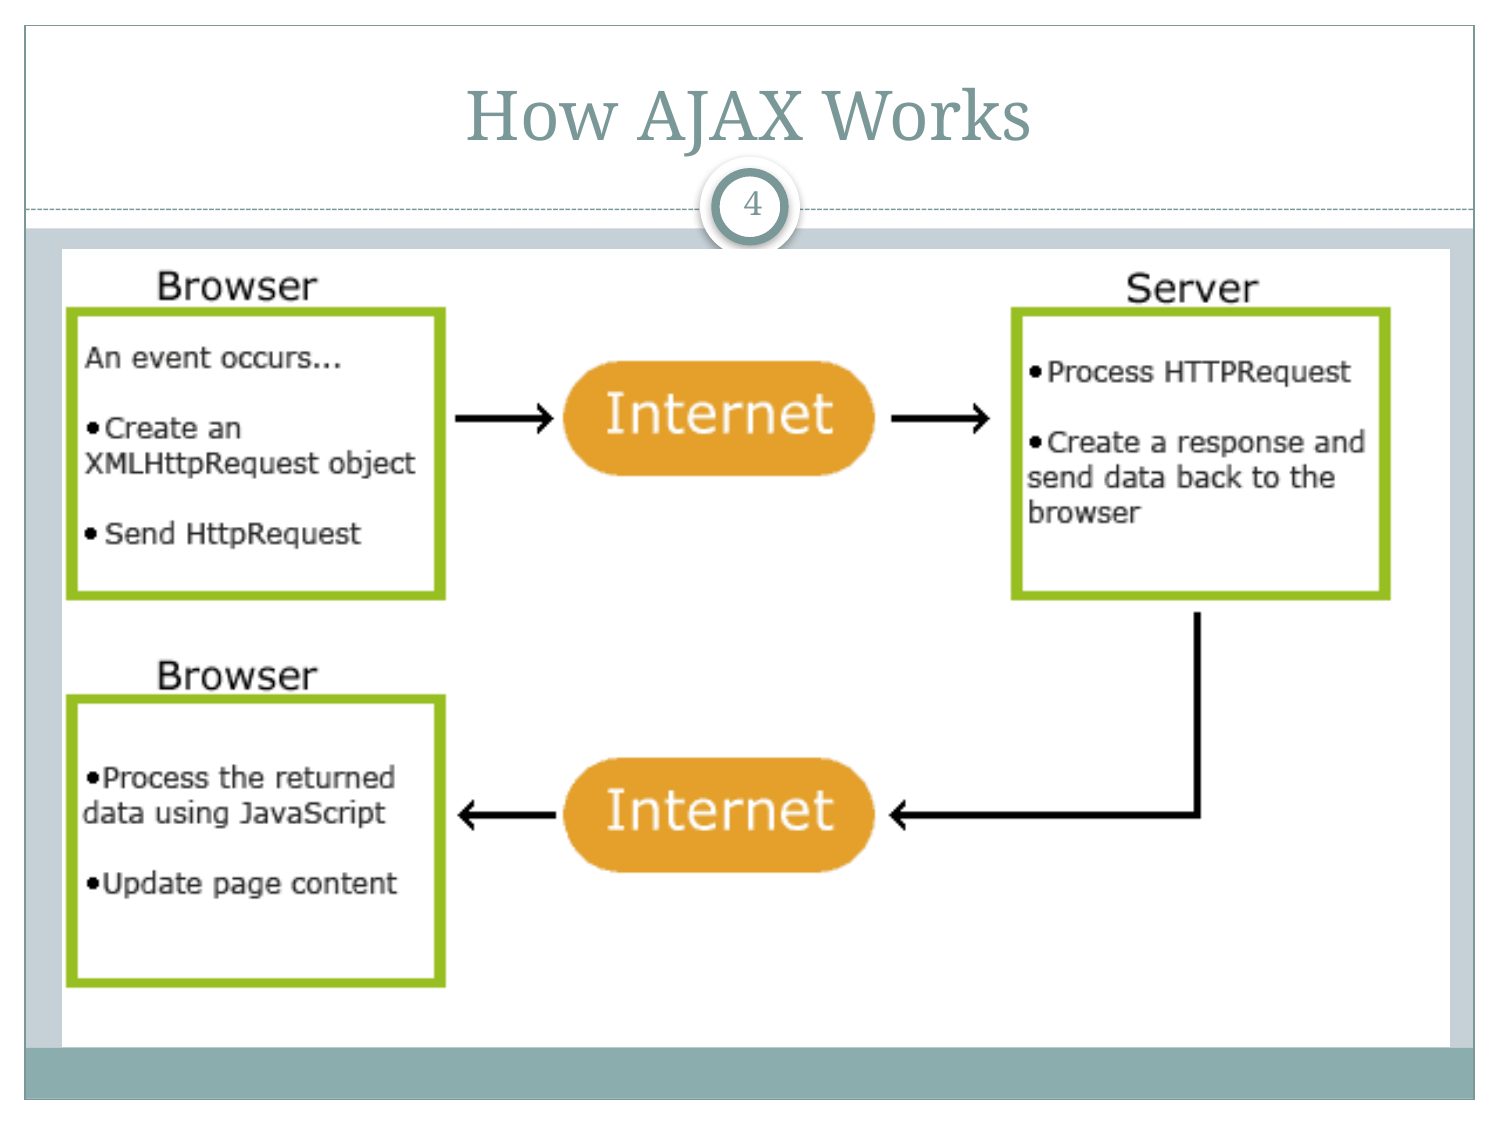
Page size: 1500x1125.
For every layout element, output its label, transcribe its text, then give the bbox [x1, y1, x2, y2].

slide_number 4 [715, 168, 791, 241]
title How AJAX Works [49, 37, 1450, 162]
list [62, 249, 1451, 1048]
